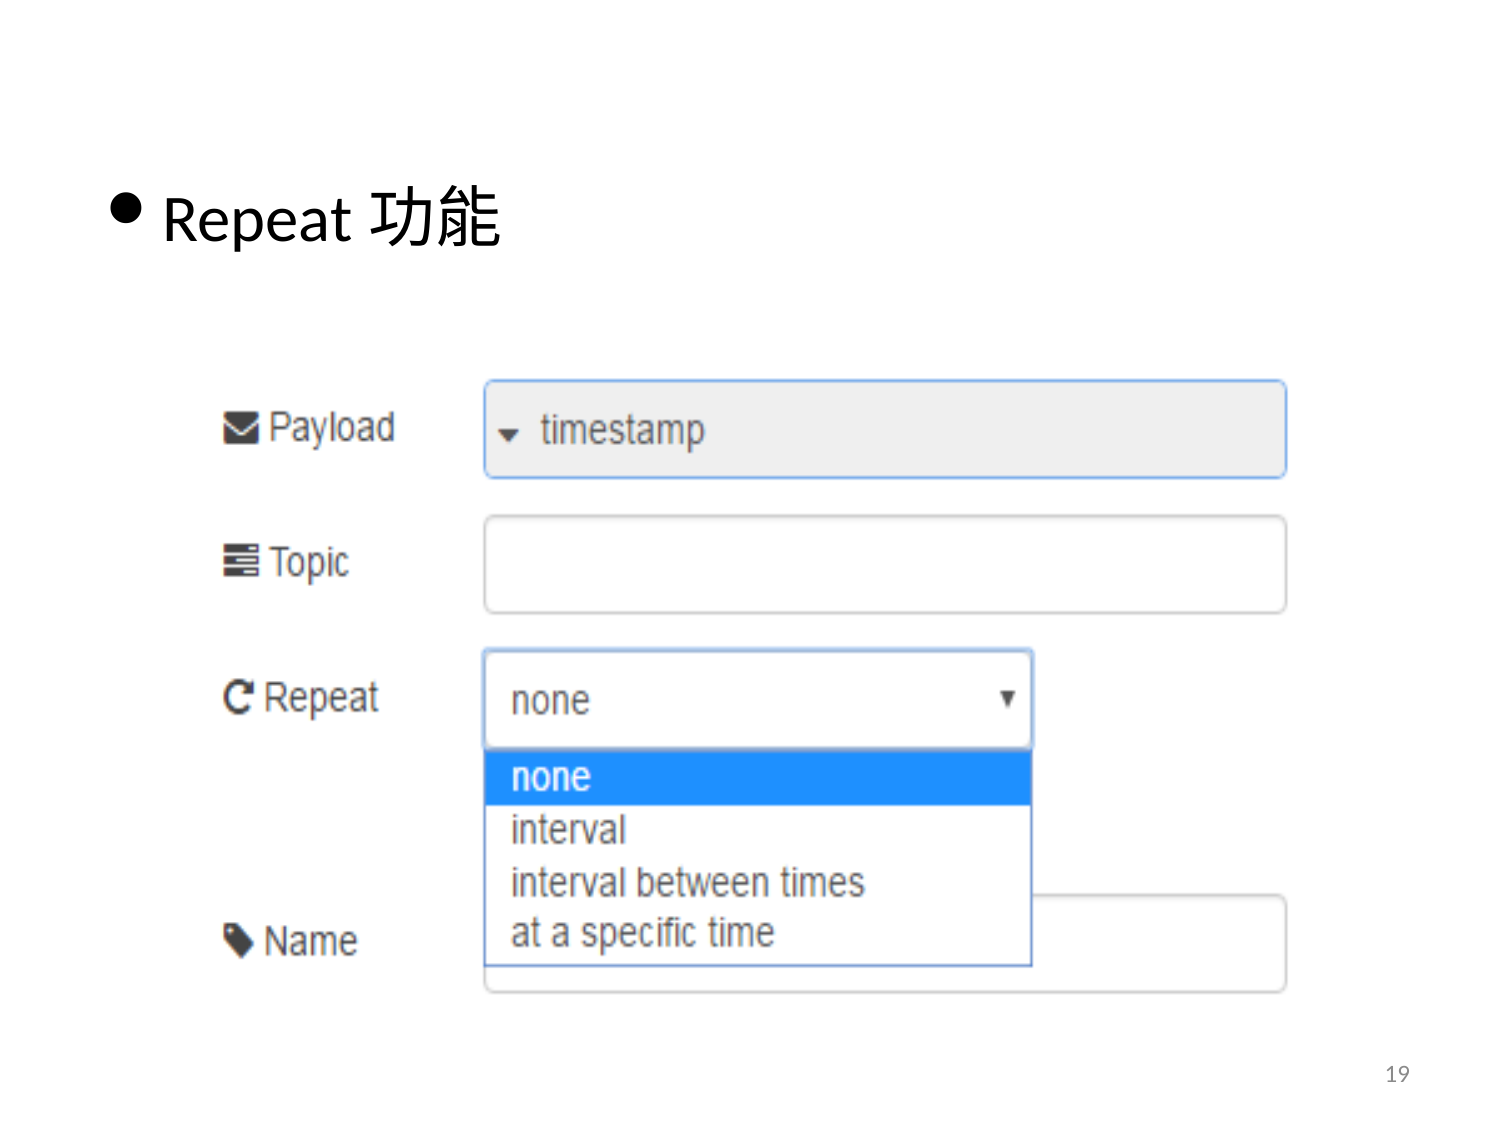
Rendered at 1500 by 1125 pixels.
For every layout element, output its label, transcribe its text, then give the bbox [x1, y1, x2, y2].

picture [196, 341, 1373, 1021]
list Repeat功能 [91, 167, 1442, 940]
slide_number 19 [1074, 1042, 1425, 1103]
